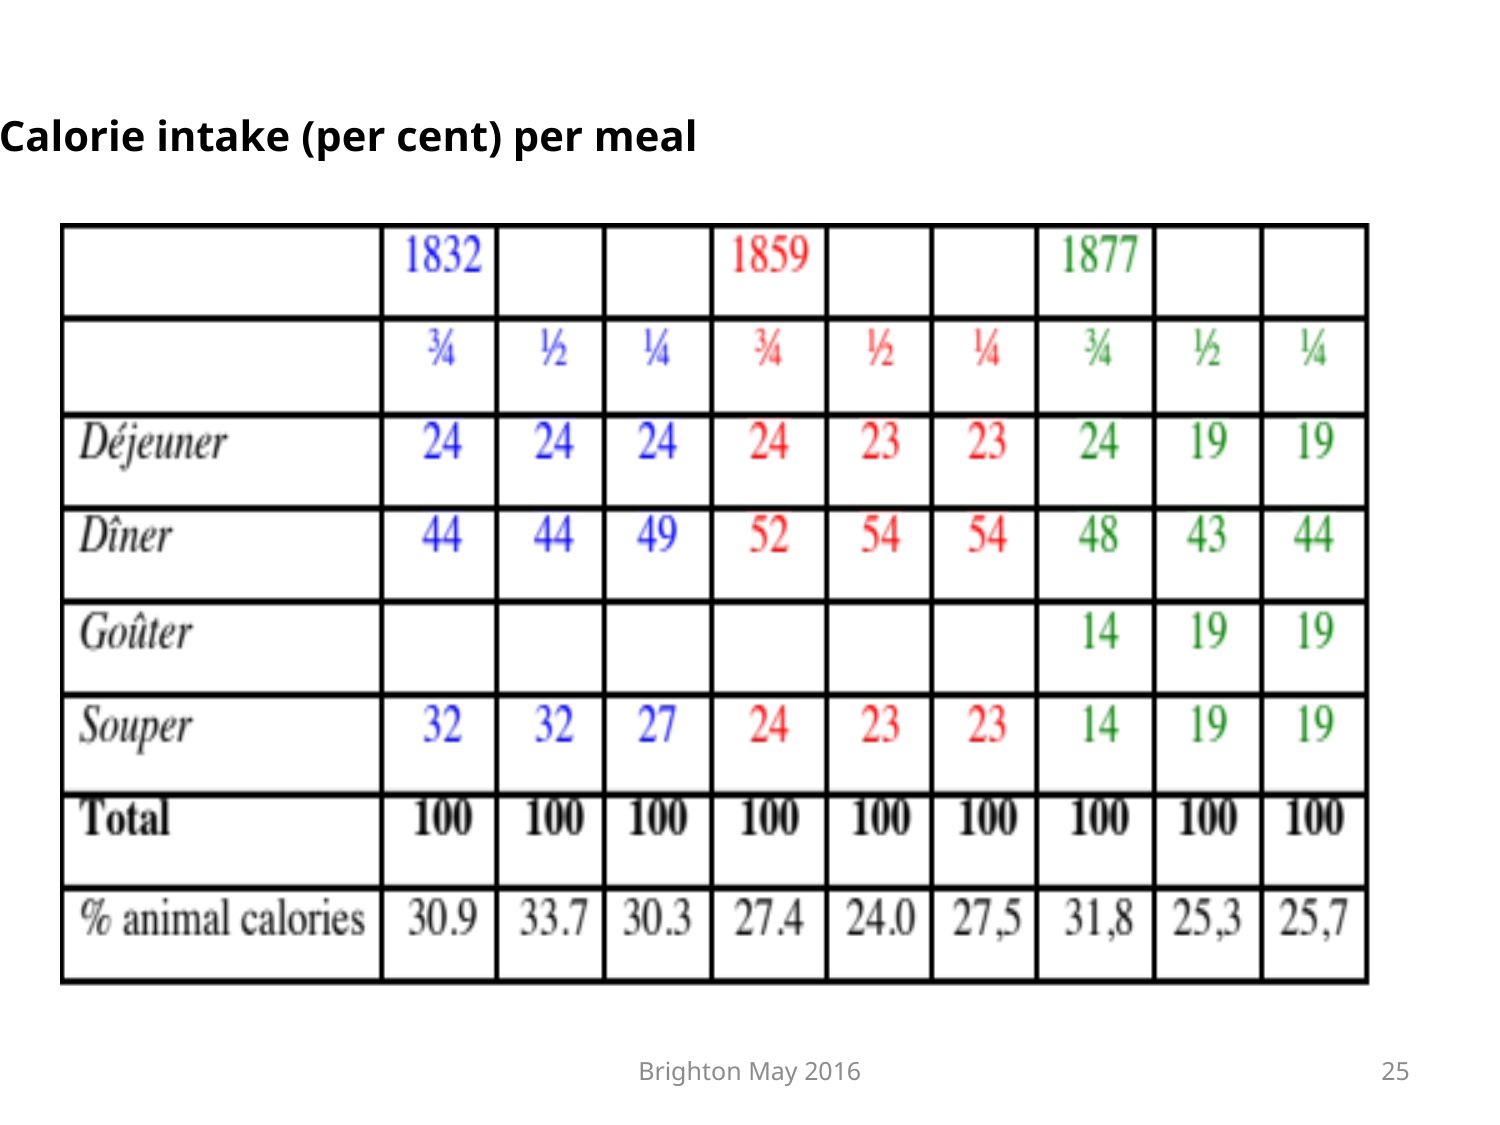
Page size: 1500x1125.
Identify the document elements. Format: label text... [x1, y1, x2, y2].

footer Brighton May 2016 [512, 1052, 988, 1103]
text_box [59, 223, 1476, 1043]
text_box Calorie intake (per cent) per meal [0, 102, 713, 168]
slide_number 25 [1074, 1052, 1425, 1103]
